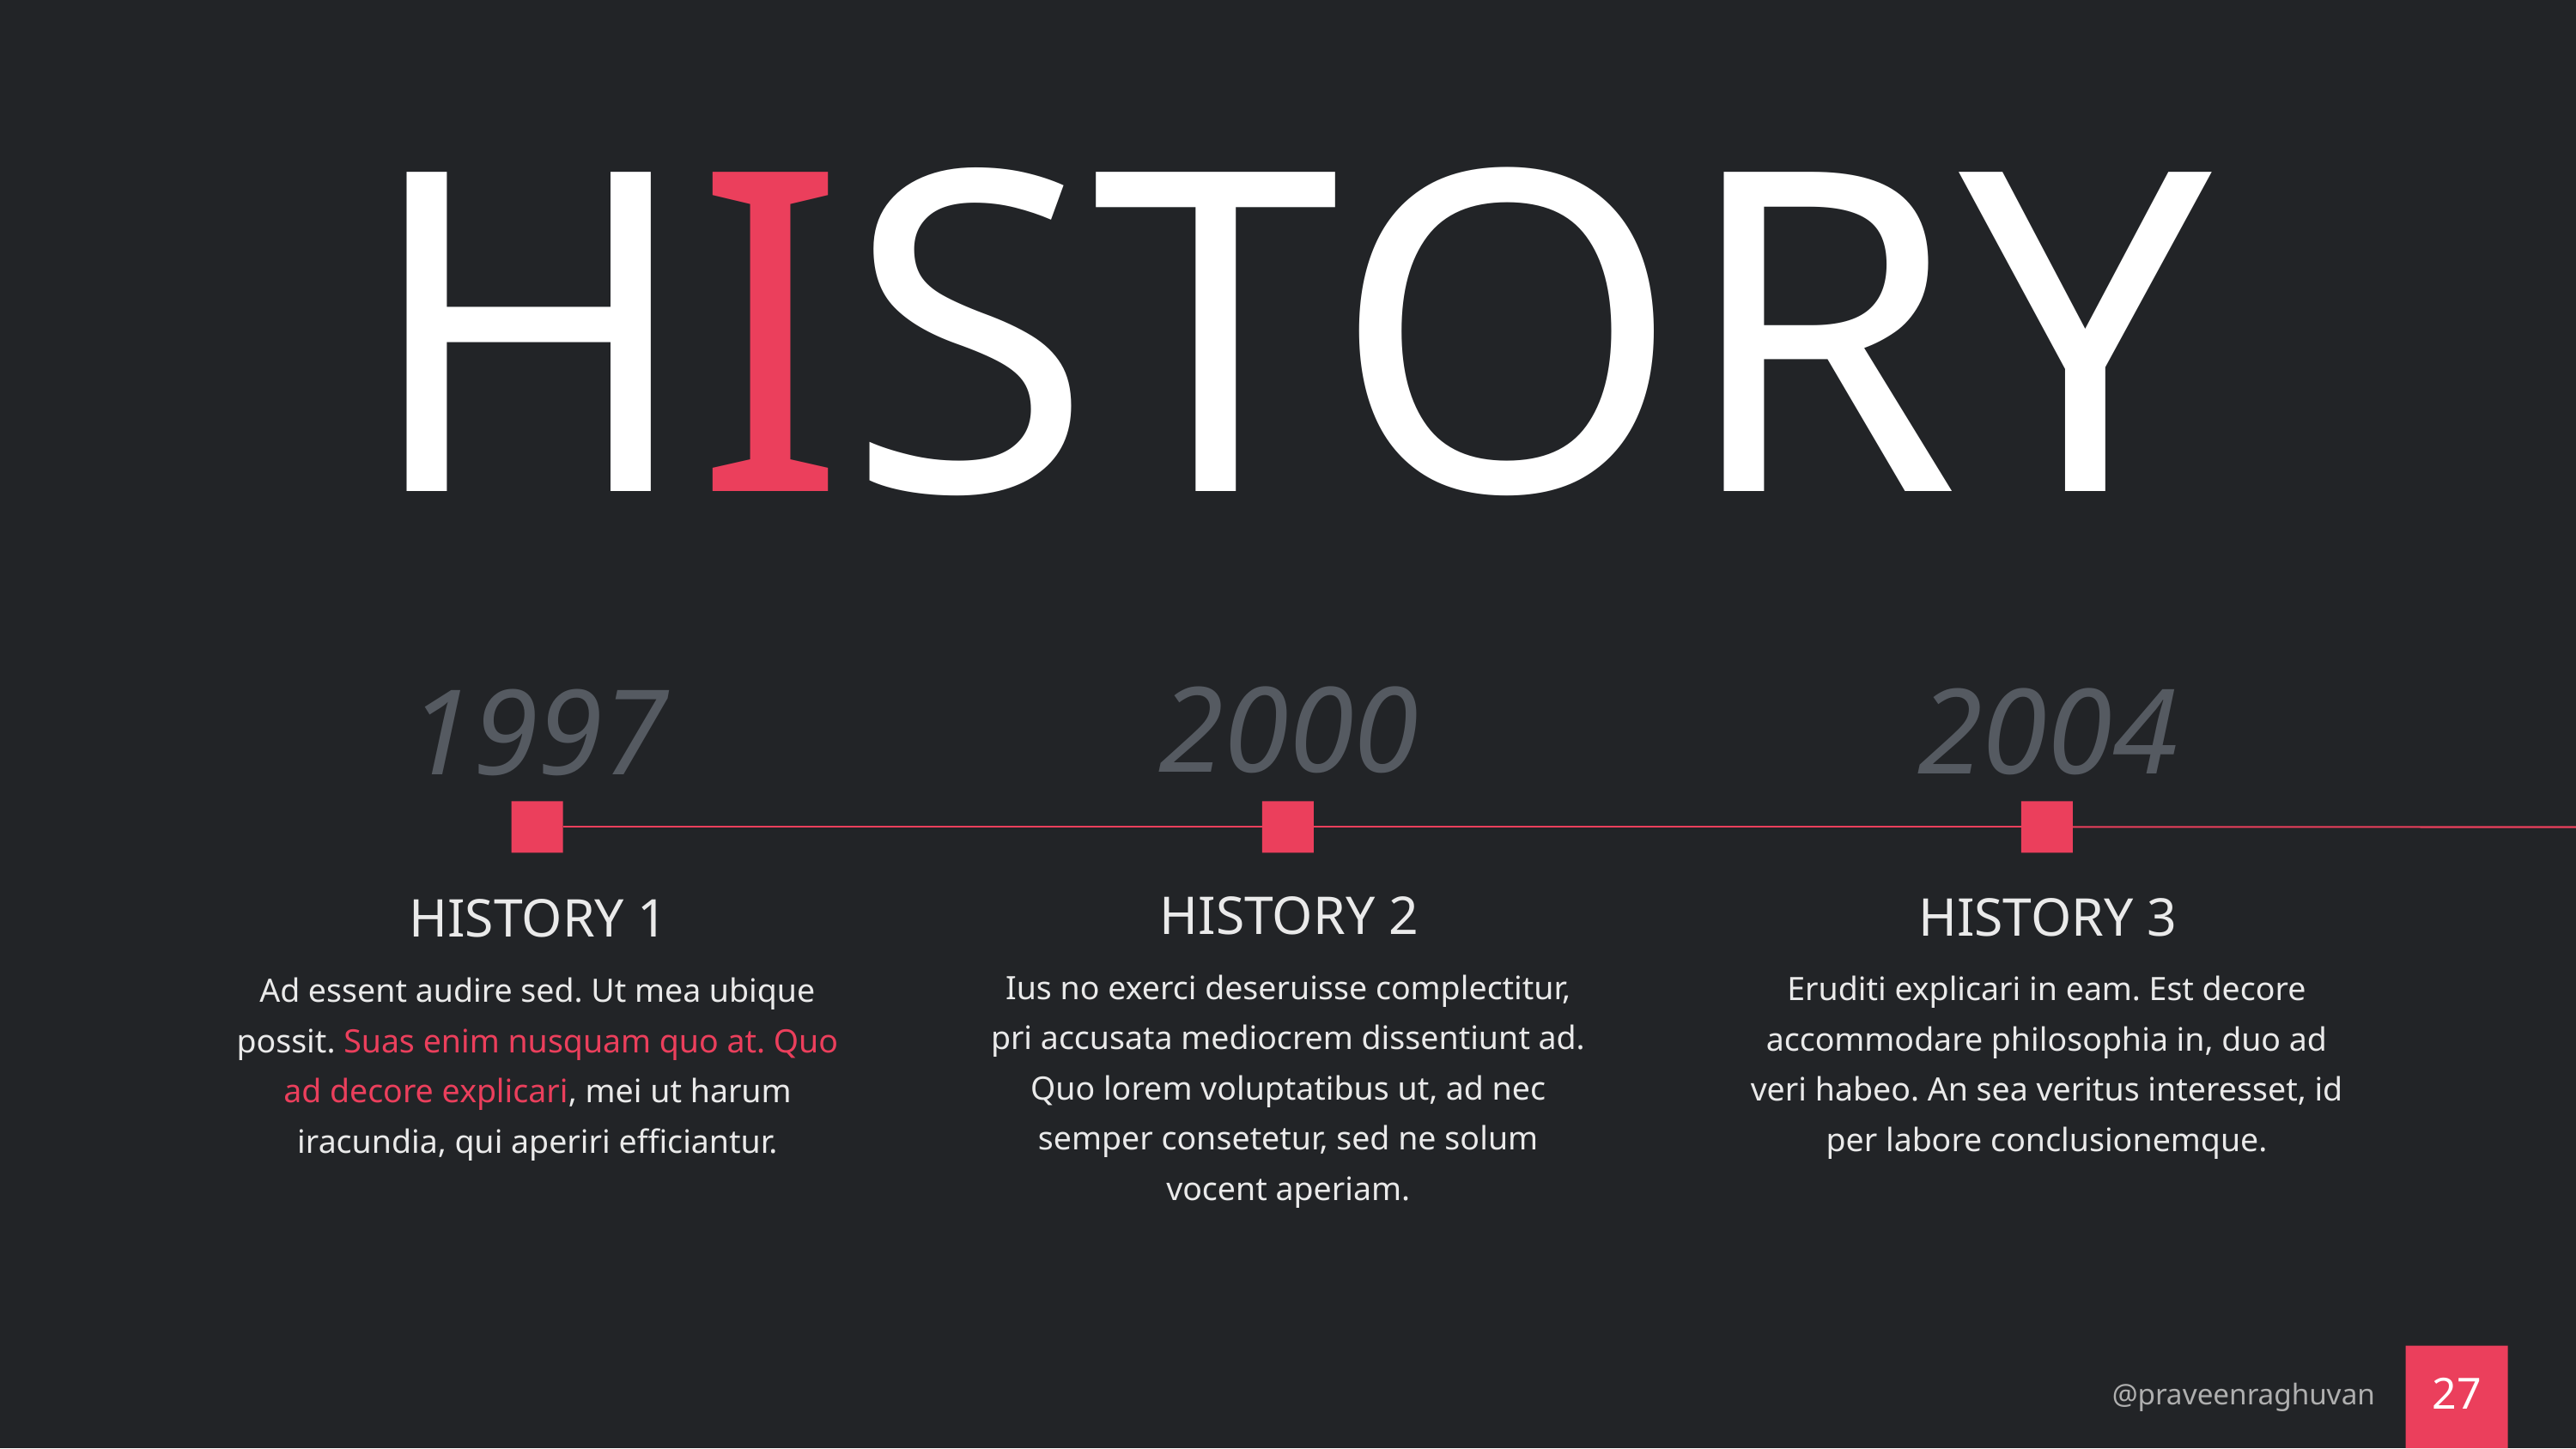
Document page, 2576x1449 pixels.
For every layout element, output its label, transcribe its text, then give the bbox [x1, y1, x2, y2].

list 1997 [180, 650, 896, 805]
slide_number 27 [2404, 1356, 2509, 1434]
footer @praveenraghuvan [1519, 1356, 2389, 1434]
list 2000 [931, 646, 1647, 803]
list Ad essent audire sed. Ut mea ubique possit. Suas enim nusquam quo at. Quo ad decore explicari, mei ut harum iracundia, qui aperiri efficiantur. [222, 952, 854, 1252]
list HISTORY 2 [931, 876, 1647, 952]
list HISTORY 3 [1690, 876, 2406, 953]
list Eruditi explicari in eam. Est decore accommodare philosophia in, duo ad veri habeo. An sea veritus interesset, id per labore conclusionemque. [1731, 950, 2362, 1250]
title HISTORY [0, 45, 2576, 581]
list Ius no exerci deseruisse complectitur, pri accusata mediocrem dissentiunt ad. Quo lorem voluptatibus ut, ad nec semper consetetur, sed ne solum vocent aperiam. [973, 949, 1604, 1248]
list 2004 [1690, 648, 2406, 804]
list HISTORY 1 [180, 878, 896, 955]
